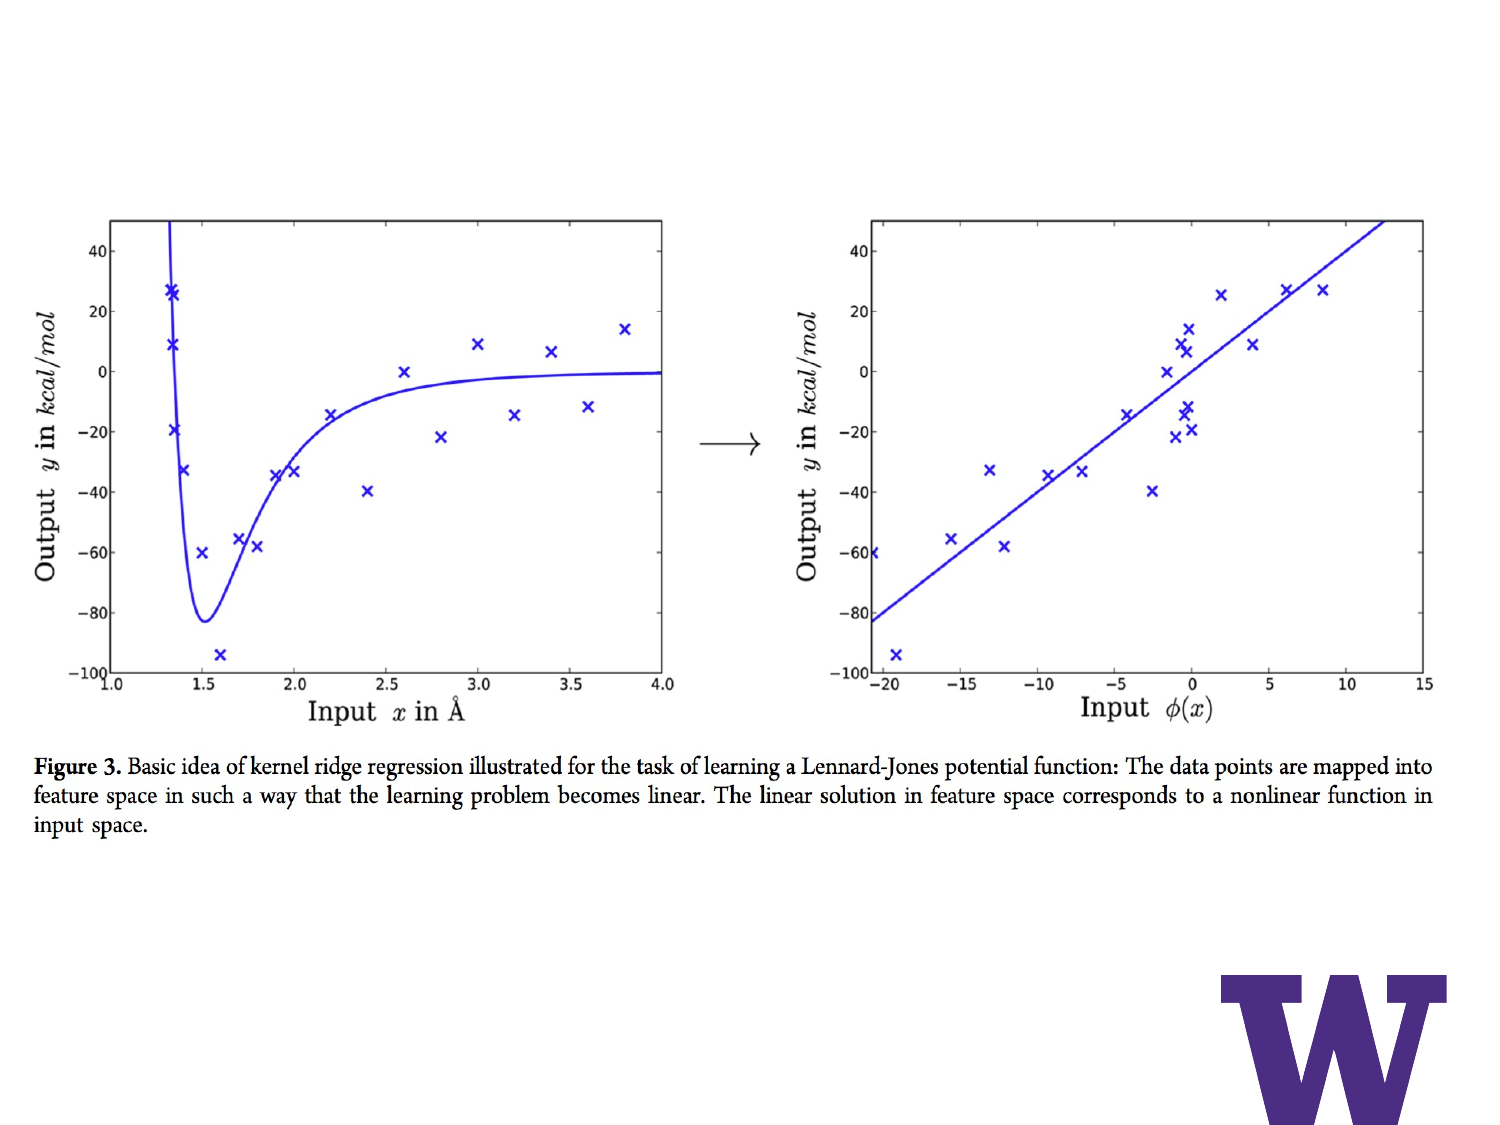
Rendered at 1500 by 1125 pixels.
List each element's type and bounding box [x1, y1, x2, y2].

picture [0, 201, 1447, 844]
picture [1221, 975, 1447, 1125]
